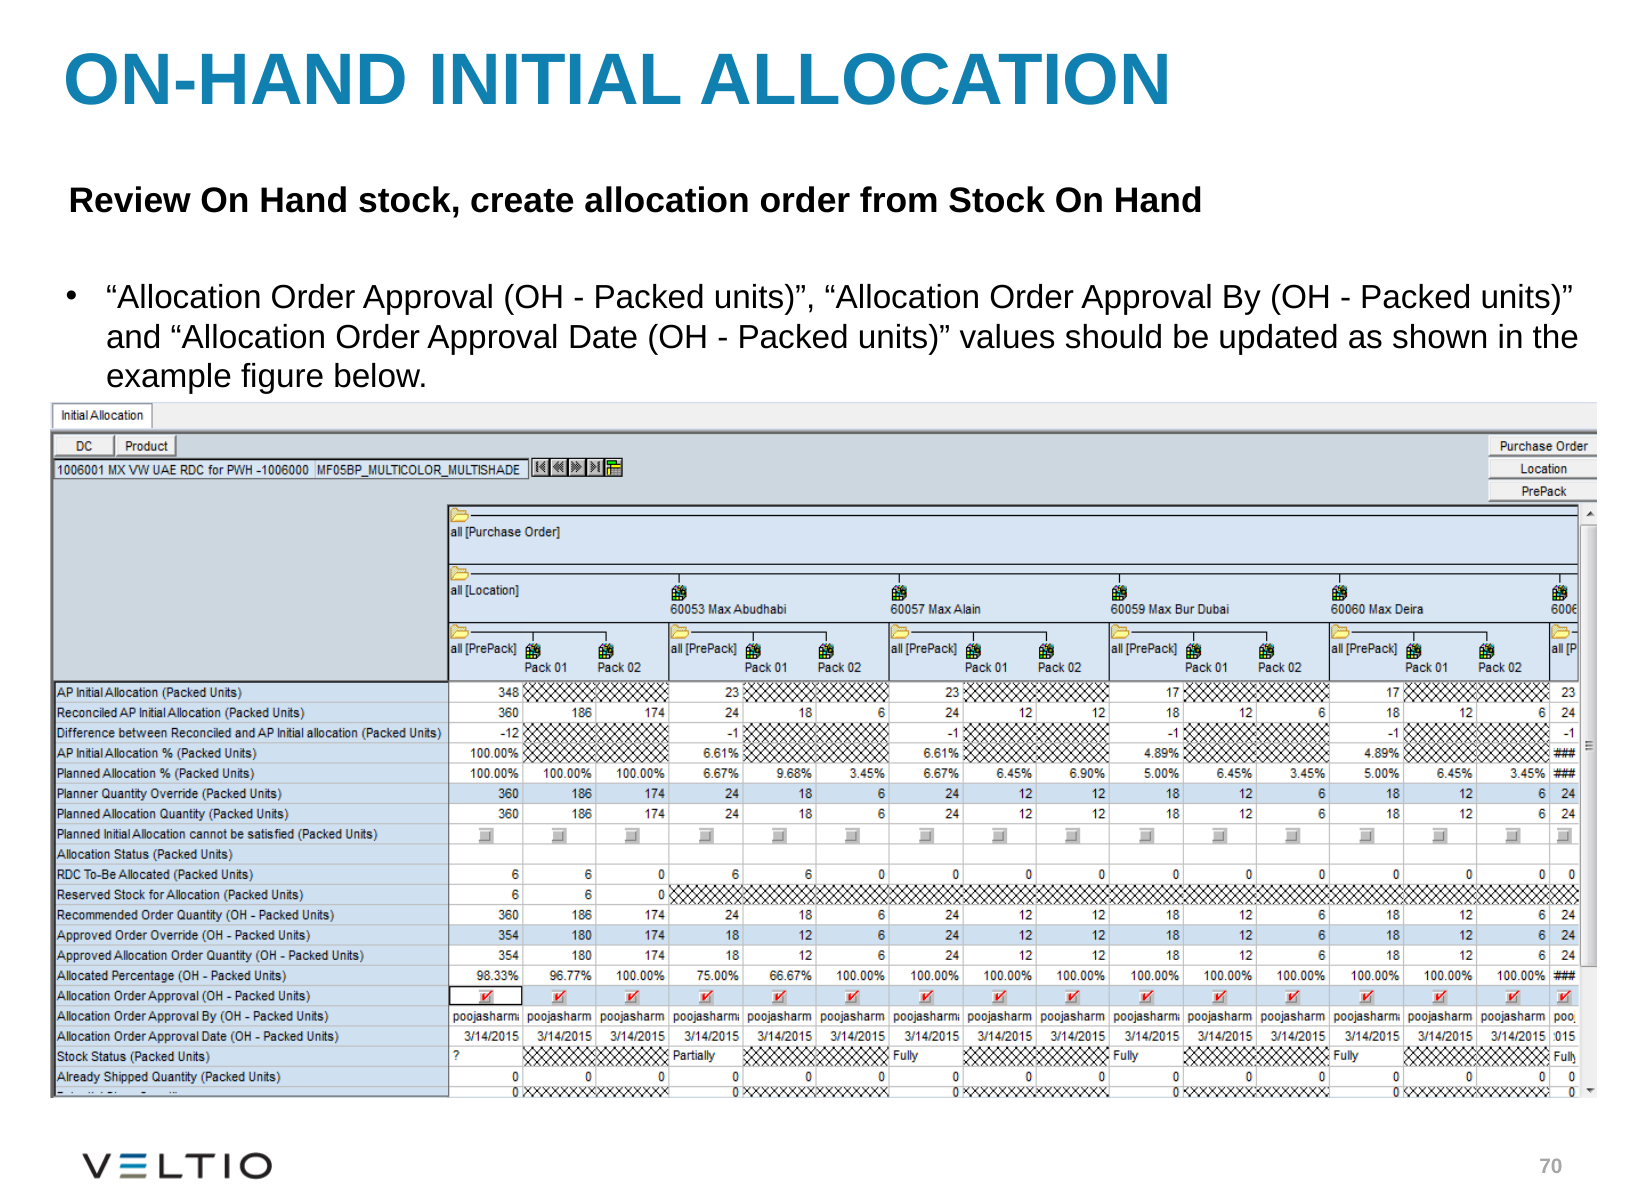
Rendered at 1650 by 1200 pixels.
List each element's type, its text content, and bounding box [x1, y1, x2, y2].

picture [66, 1135, 287, 1200]
title On-hand initial allocation [48, 23, 1614, 139]
picture [50, 401, 1597, 1099]
list “Allocation Order Approval (OH - Packed units)”, “Allocation Order Approval By (OH - Packed units)” and “Allocation Order Approval Date (OH - Packed units)” values should be updated as shown in the example figure below. [50, 267, 1611, 1128]
list Review On Hand stock, create allocation order from Stock On Hand [53, 169, 1614, 229]
